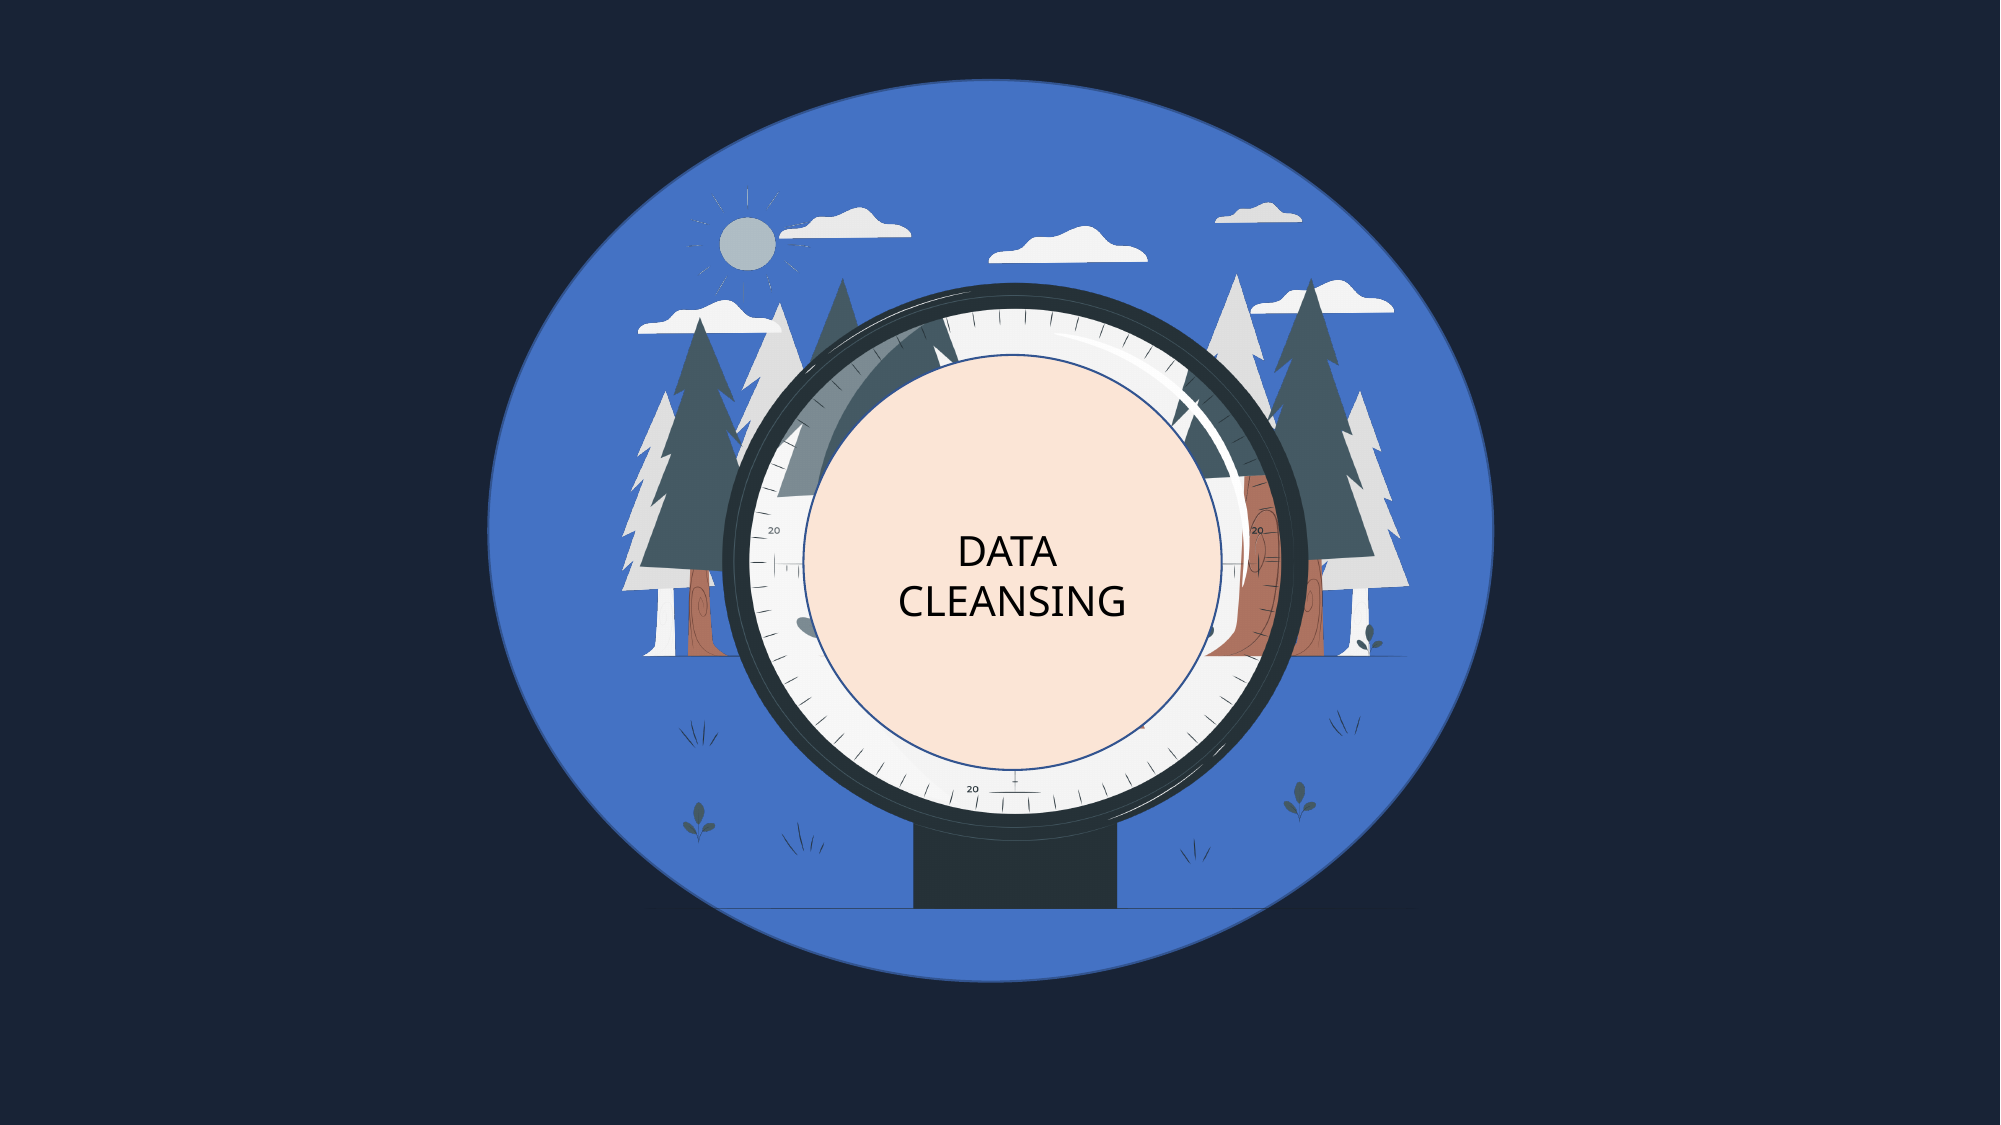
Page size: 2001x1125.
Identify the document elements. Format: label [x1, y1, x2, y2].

text_box [606, 150, 1444, 946]
text_box [719, 78, 1262, 150]
text_box [792, 946, 1190, 983]
text_box [487, 239, 606, 823]
text_box [1444, 333, 1495, 728]
